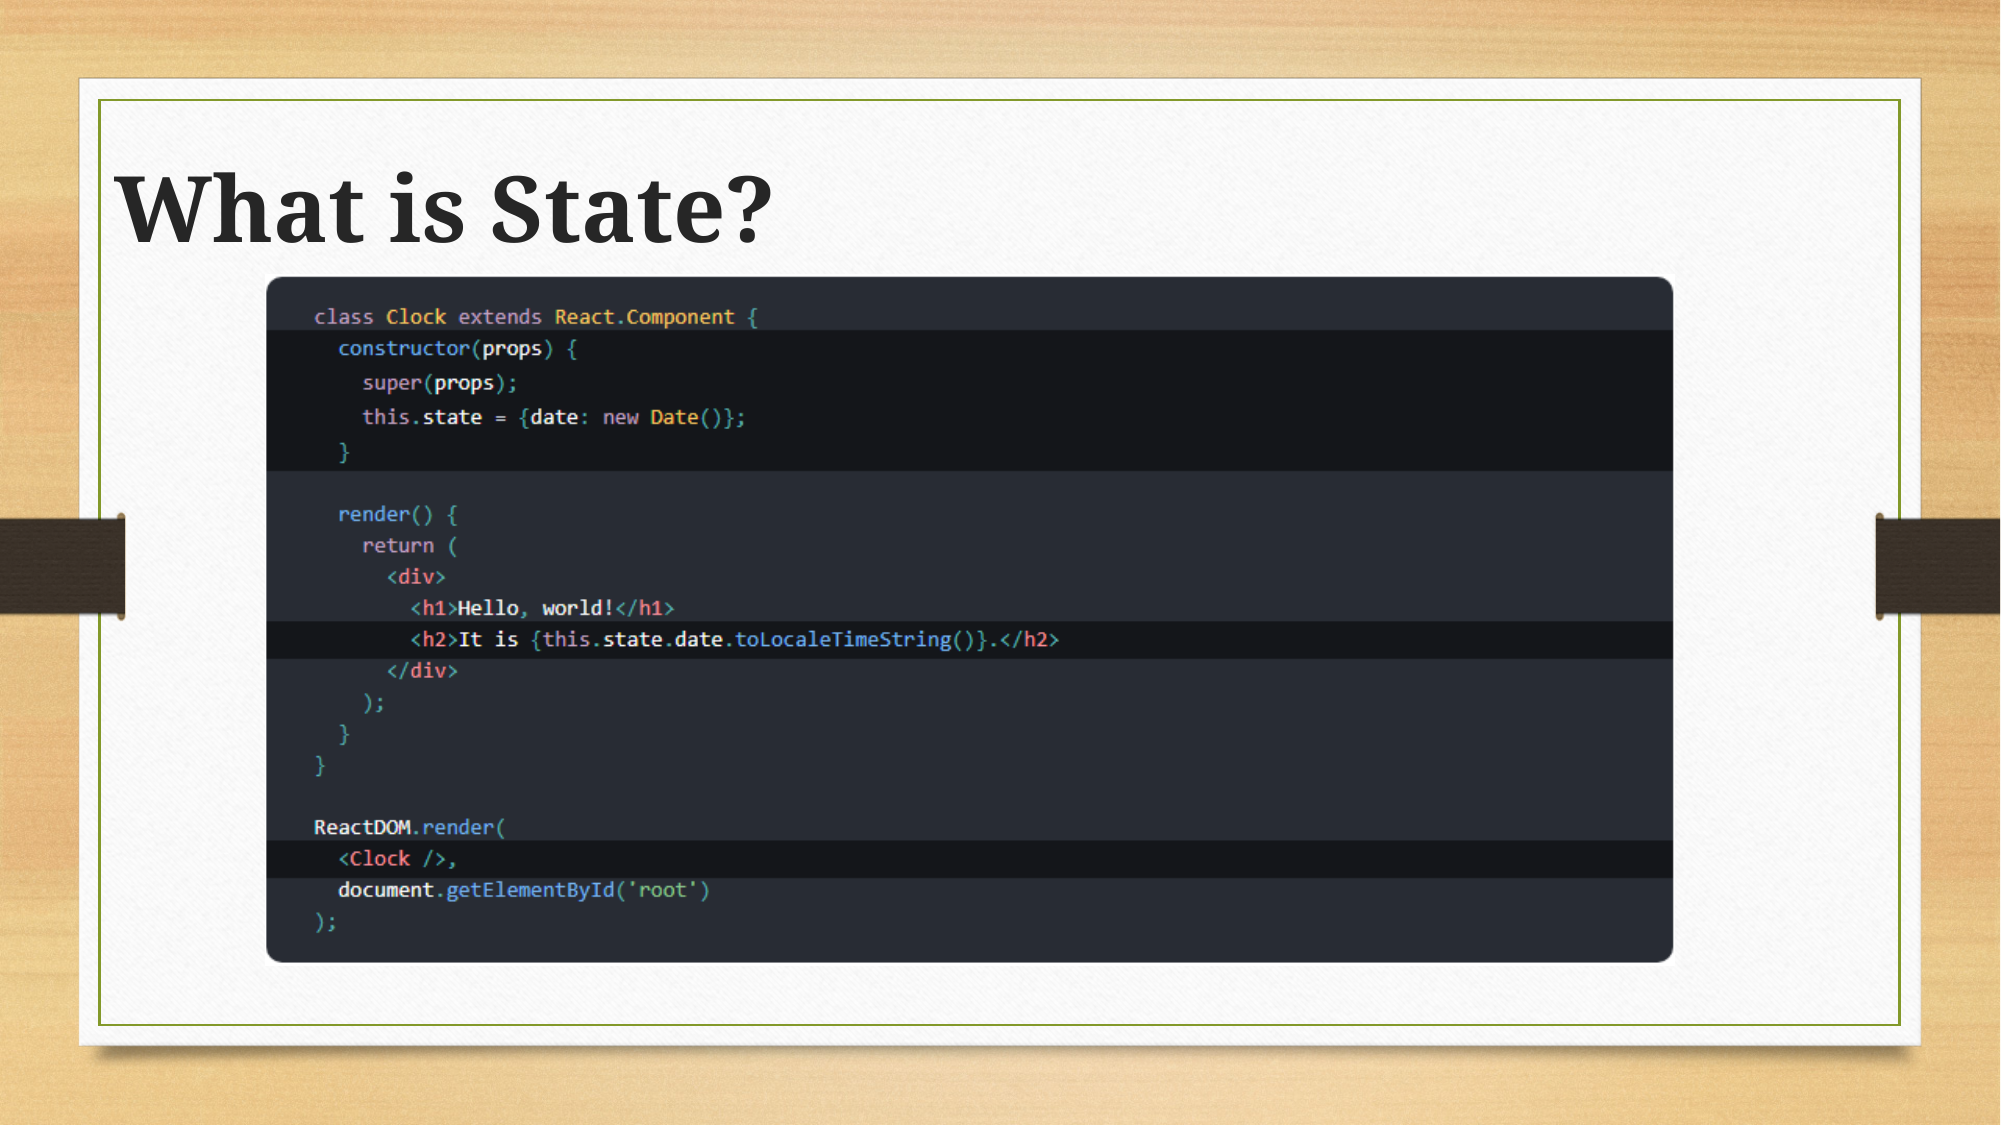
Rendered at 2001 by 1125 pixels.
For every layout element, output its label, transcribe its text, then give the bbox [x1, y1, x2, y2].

picture [0, 0, 2001, 1125]
title What is State? [99, 98, 1675, 313]
